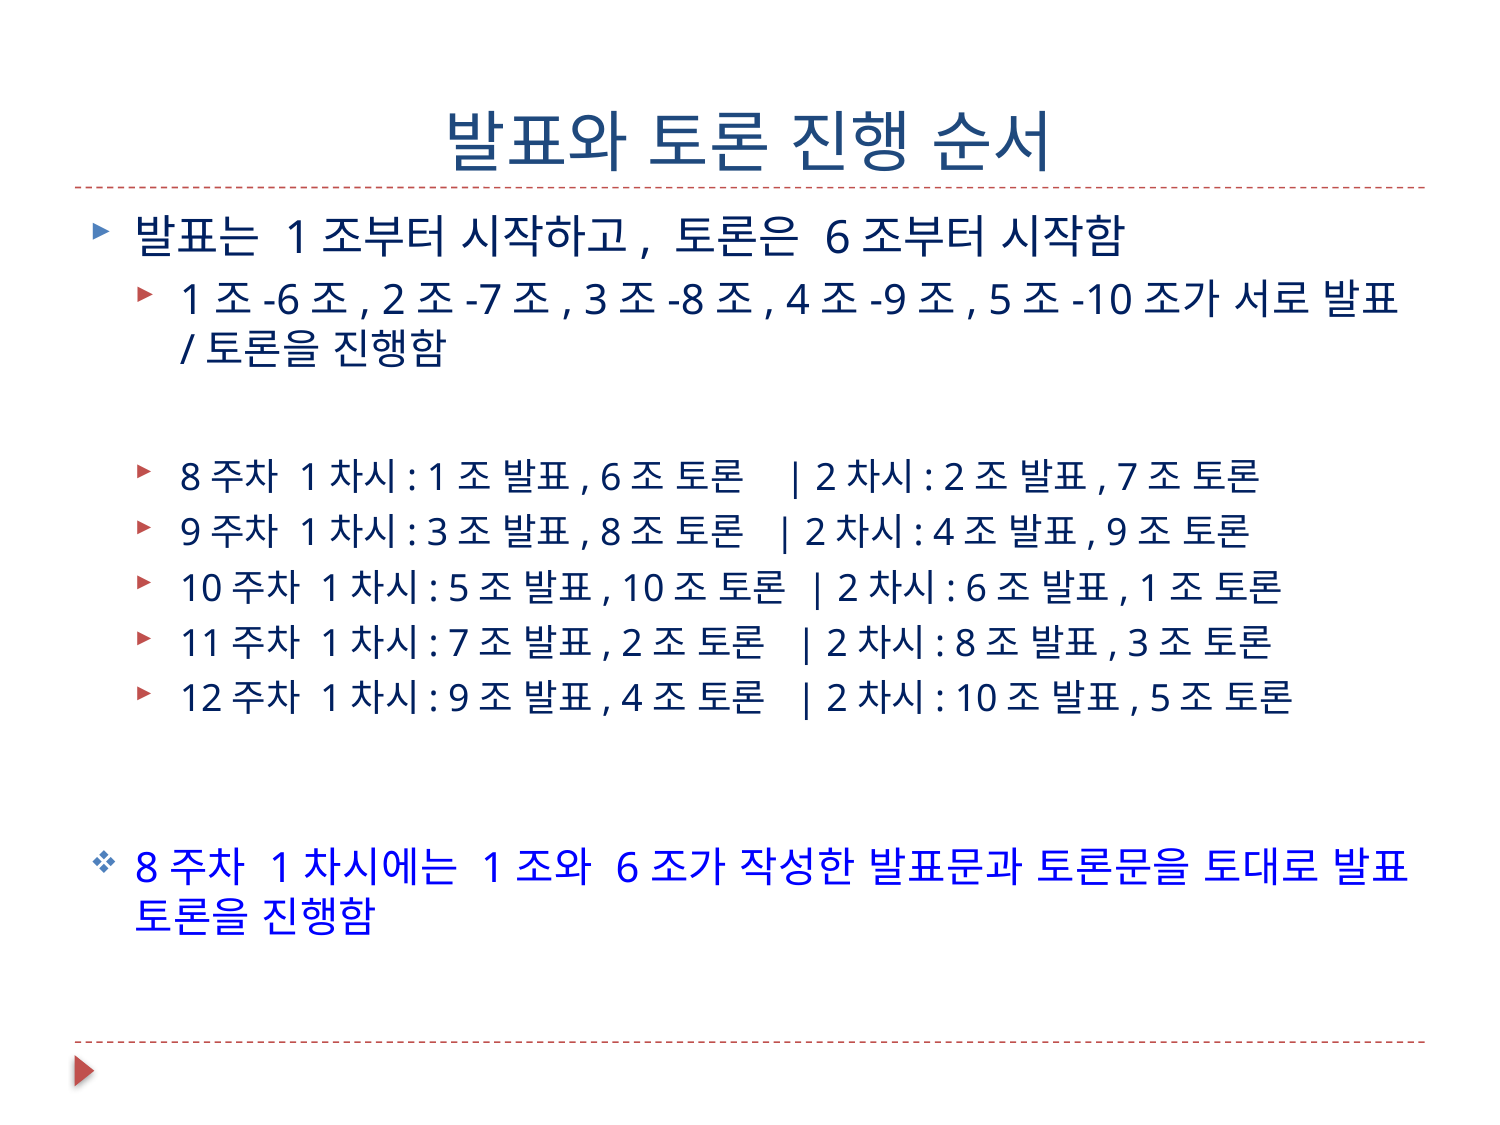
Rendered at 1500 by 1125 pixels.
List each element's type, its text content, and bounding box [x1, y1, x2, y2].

list 발표는 1조부터 시작하고, 토론은 6조부터 시작함 1조-6조, 2조-7조, 3조-8조, 4조-9조, 5조-10조가 서로 발표/토론을 진행함 8주차 1차시: 1조 발표, 6조 토론 | 2차시: 2조 발표, 7조 토론 9주차 1차시: 3조 발표, 8조 토론 | 2차시: 4조 발표, 9조 토론 10주차 1차시: 5조 발표, 10조 토론 | 2차시: 6조 발표, 1조 토론 11주차 1차시: 7조 발표, 2조 토론 | 2차시: 8조 발표, 3조 토론 12주차 1차시: 9조 발표, 4조 토론 | 2차시: 10조 발표, 5조 토론 8주차 1차시에는 1조와 6조가 작성한 발표문과 토론문을 토대로 발표 토론을 진행함 [75, 200, 1425, 1010]
title 발표와 토론 진행 순서 [75, 24, 1425, 188]
